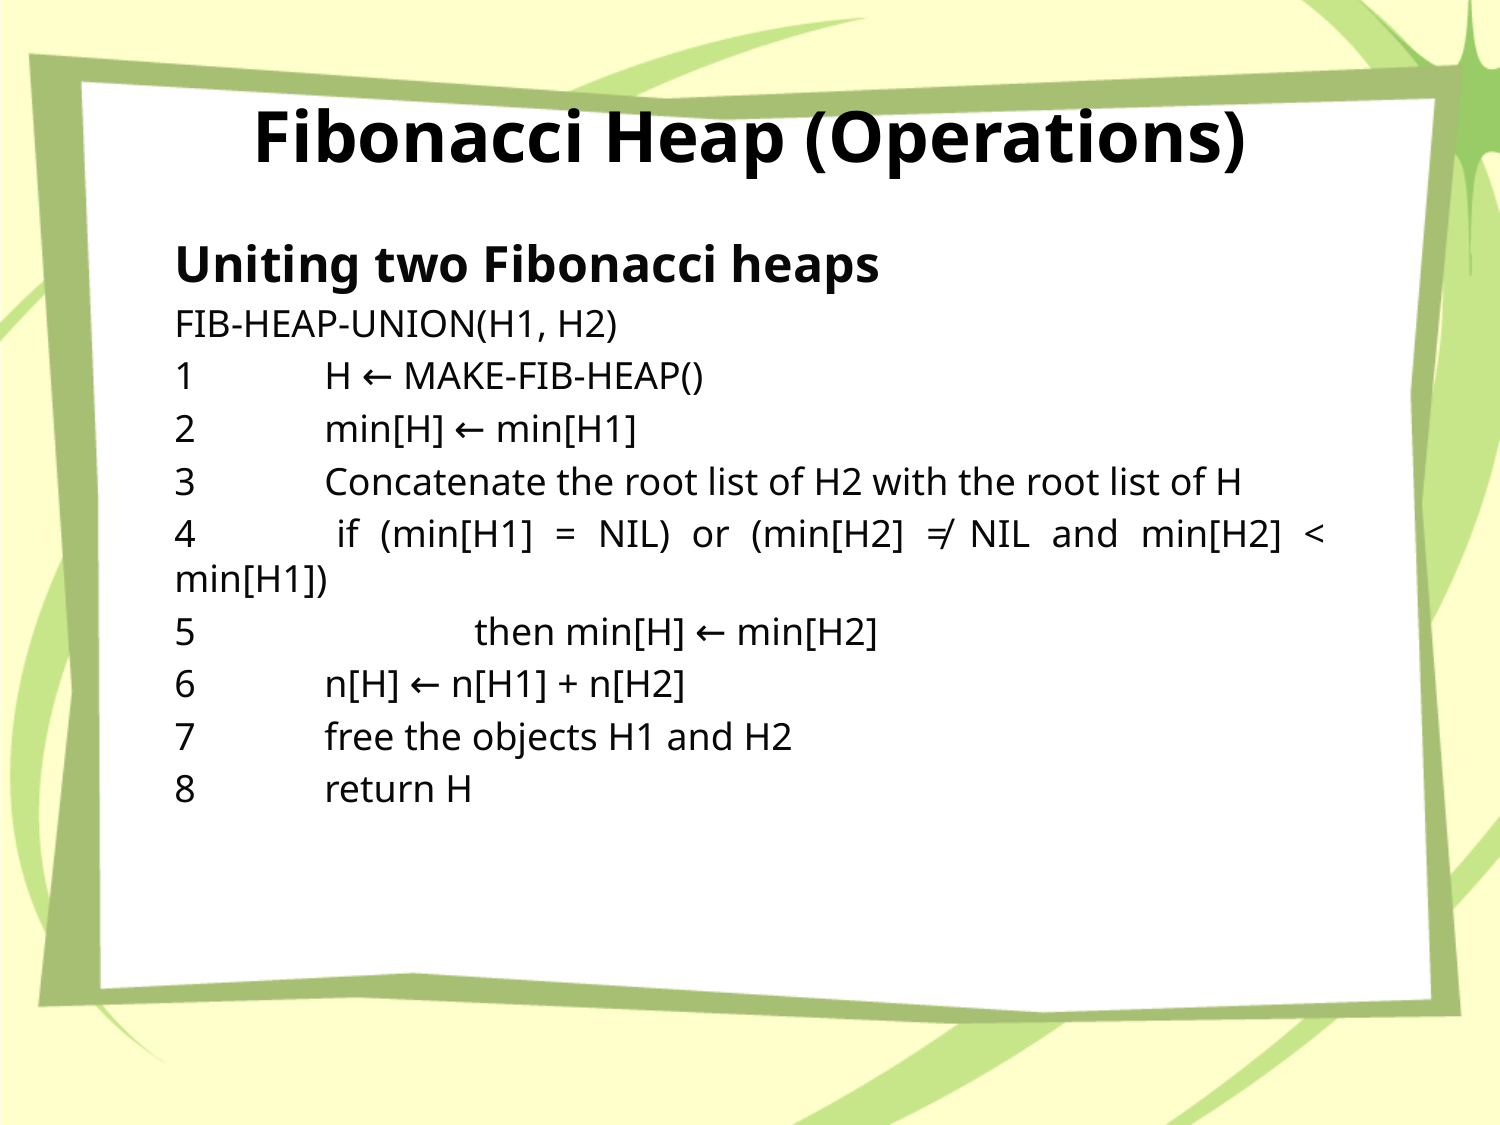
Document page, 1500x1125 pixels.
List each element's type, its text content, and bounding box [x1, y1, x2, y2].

picture [0, 0, 1500, 1125]
title Fibonacci Heap (Operations) [75, 75, 1425, 194]
text_box Uniting two Fibonacci heaps FIB-HEAP-UNION(H1, H2) 1 H ← MAKE-FIB-HEAP() 2 min[H] ← min[H1] 3 Concatenate the root list of H2 with the root list of H 4 if (min[H1] = NIL) or (min[H2] ≠ NIL and min[H2] < min[H1]) 5 then min[H] ← min[H2] 6 n[H] ← n[H1] + n[H2] 7 free the objects H1 and H2 8 return H [159, 224, 1341, 900]
